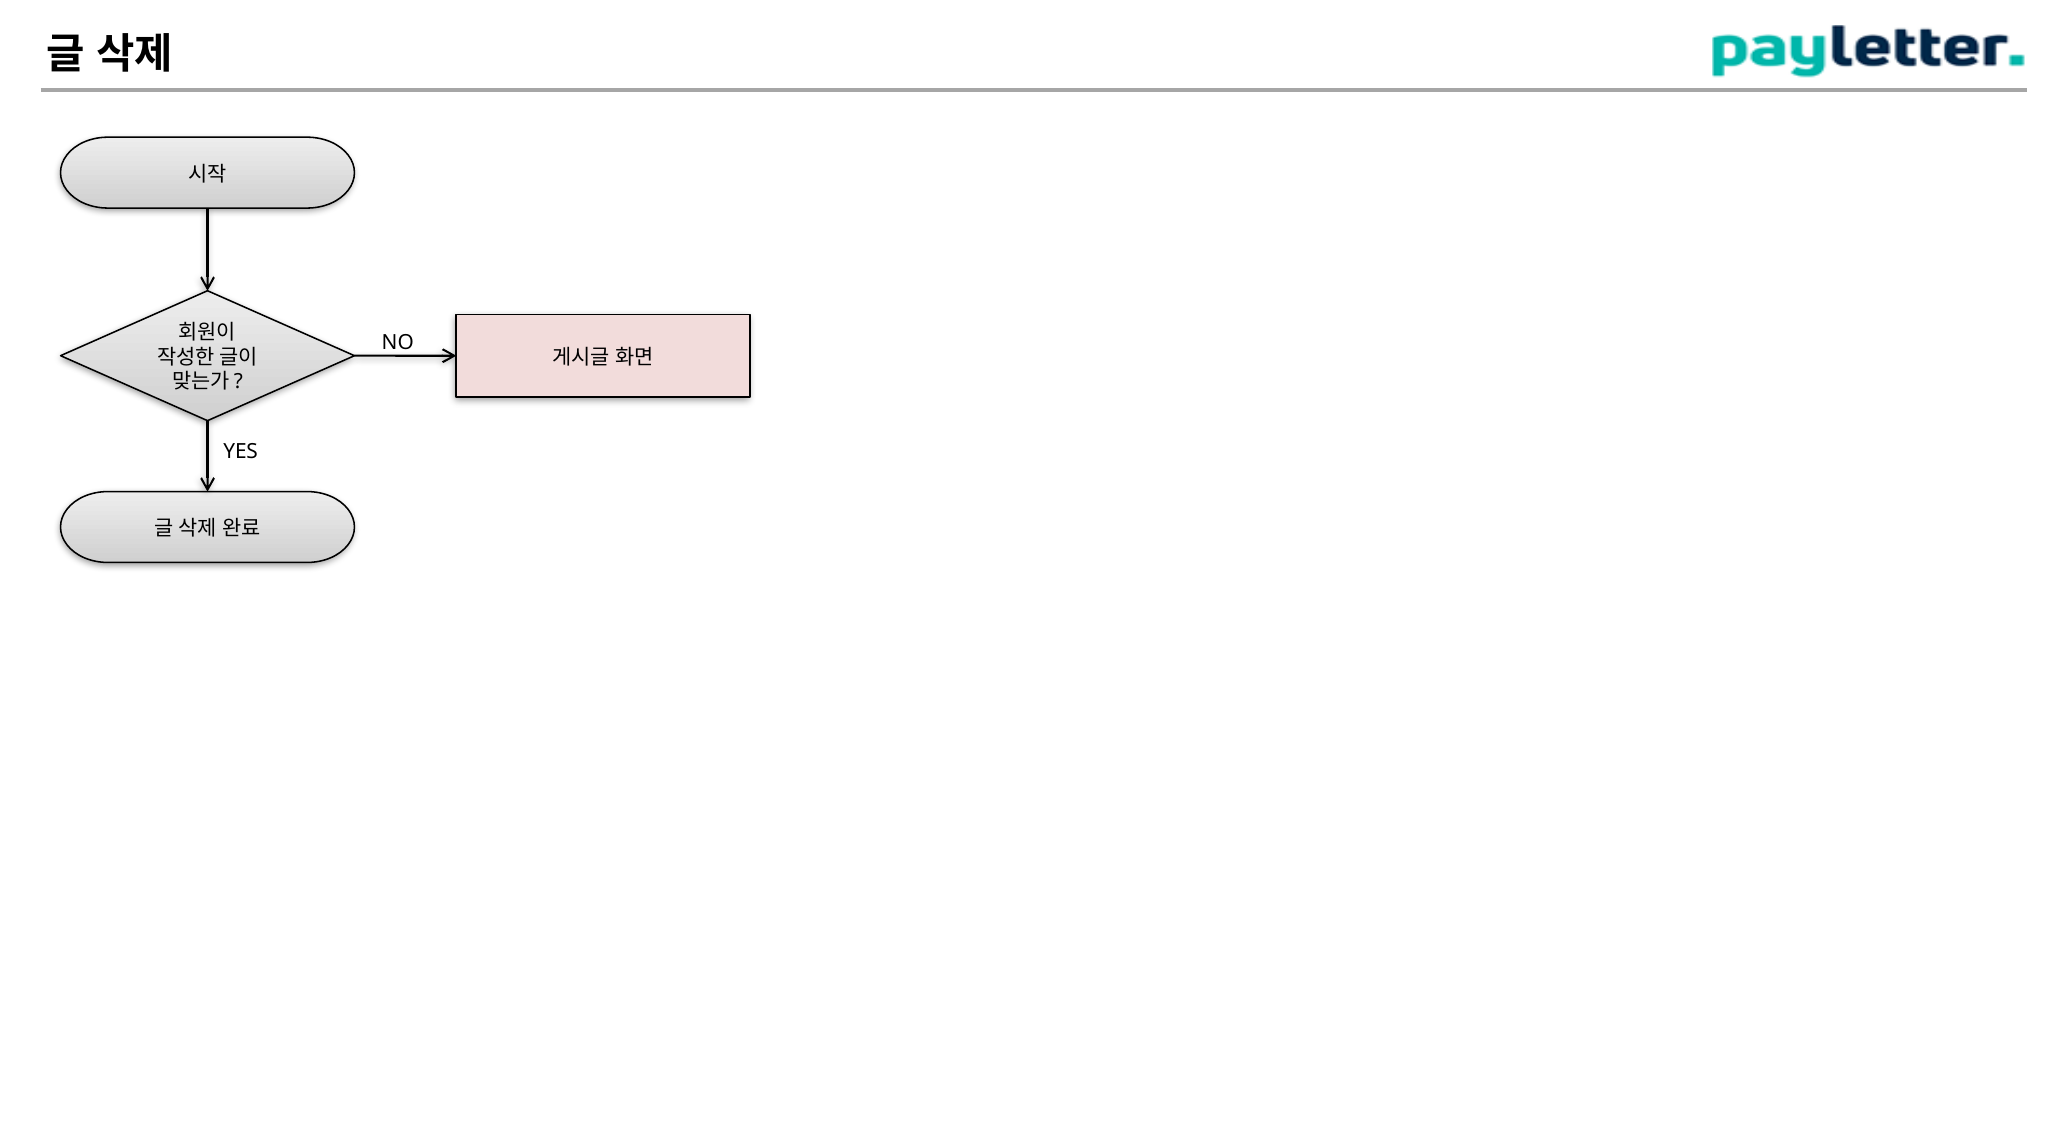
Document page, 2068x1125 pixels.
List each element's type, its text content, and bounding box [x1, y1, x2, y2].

text_box 시작 [59, 136, 356, 209]
text_box NO [365, 324, 450, 354]
text_box 글 삭제 [31, 19, 189, 85]
text_box 게시글 화면 [455, 314, 751, 398]
text_box 글 삭제 완료 [59, 490, 356, 564]
picture [1711, 25, 2027, 79]
text_box 회원이 작성한 글이 맞는가? [59, 292, 353, 421]
text_box YES [211, 433, 299, 467]
